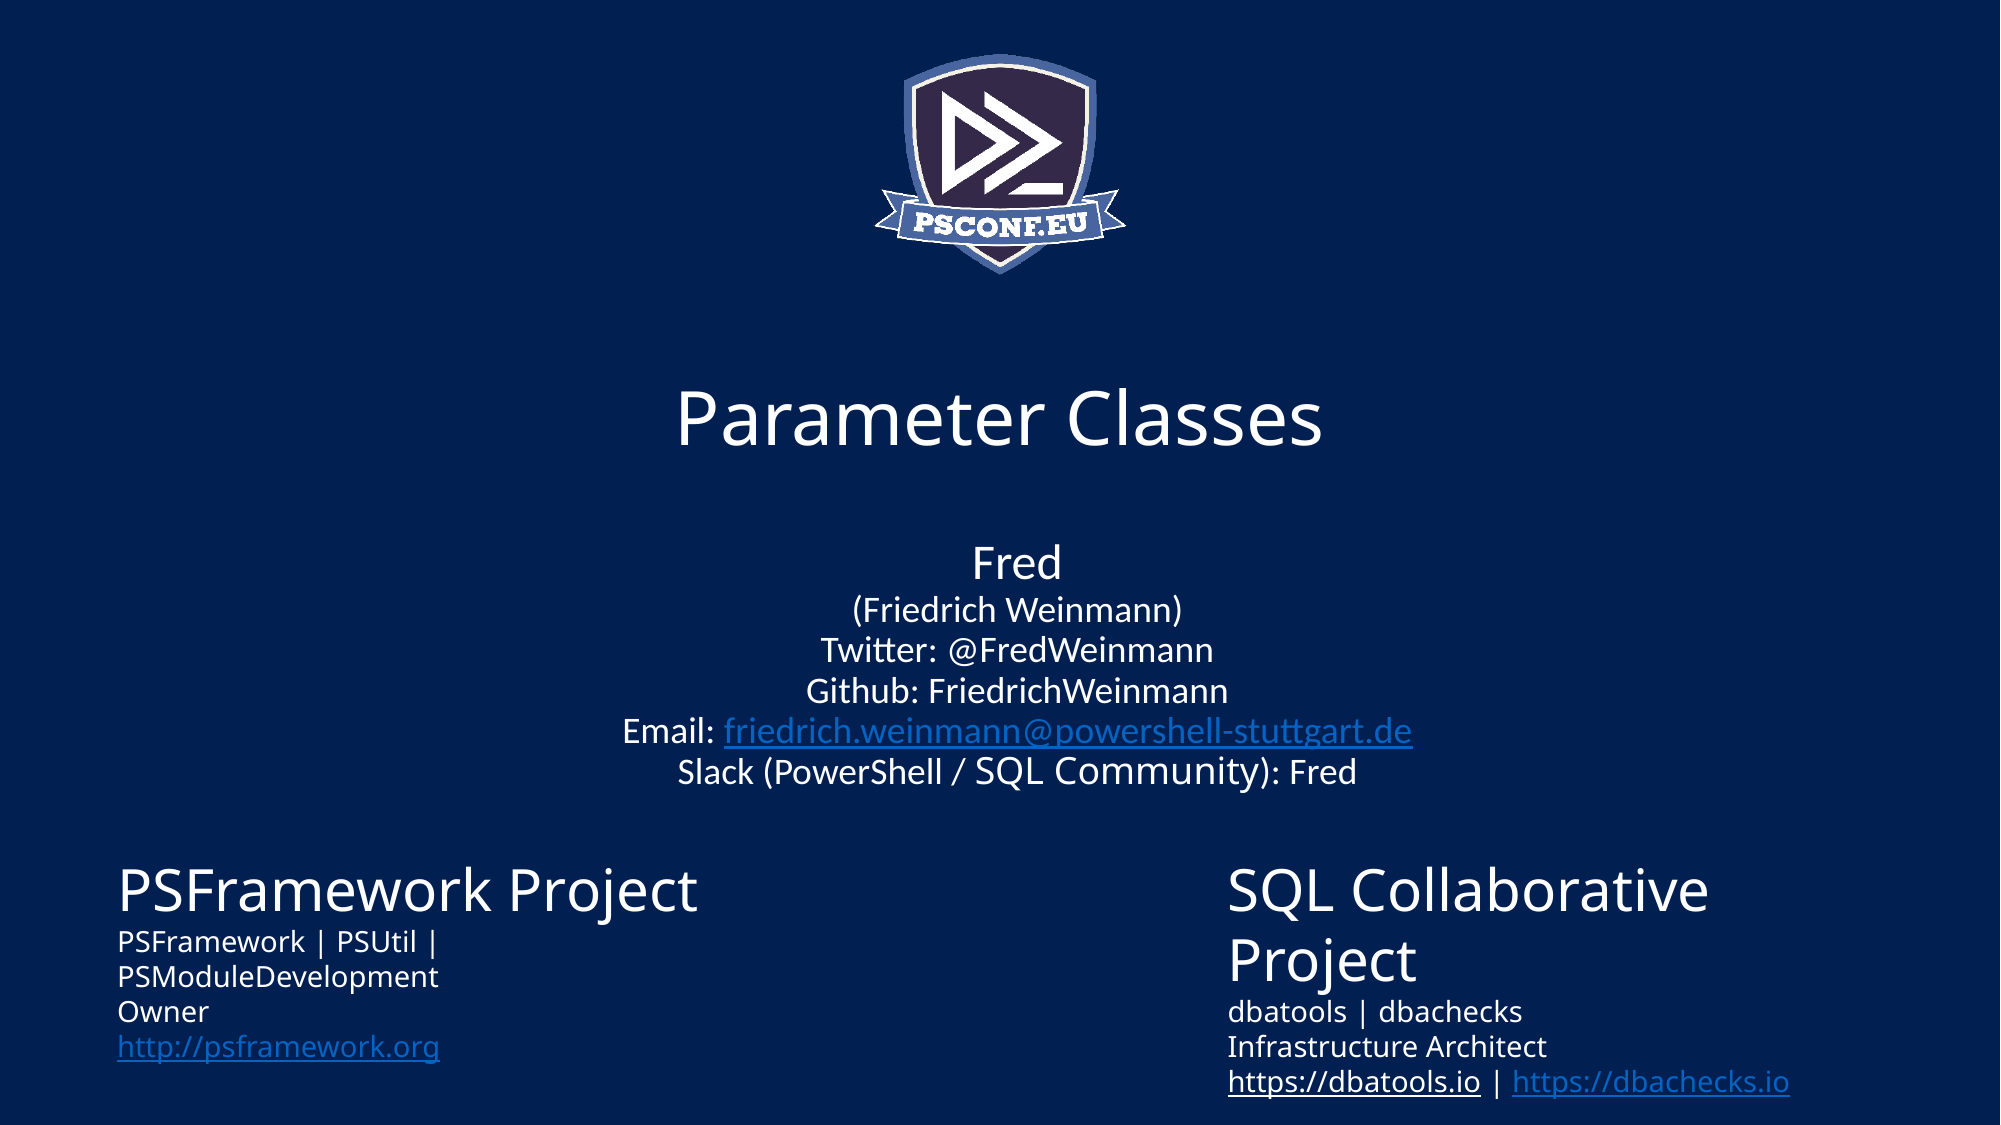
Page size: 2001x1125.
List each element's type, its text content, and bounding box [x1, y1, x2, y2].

text_box Parameter Classes [367, 373, 1632, 661]
picture [873, 54, 1127, 275]
text_box Fred (Friedrich Weinmann) Twitter: @FredWeinmann Github: FriedrichWeinmann Email: friedrich.weinmann@powershell-stuttgart.de Slack (PowerShell / SQL Community): Fred [380, 528, 1656, 1082]
text_box SQL Collaborative Project dbatools | dbachecks Infrastructure Architect https://dbatools.io | https://dbachecks.io [1212, 846, 1910, 1111]
text_box PSFramework Project PSFramework | PSUtil | PSModuleDevelopment Owner http://psframework.org [102, 845, 776, 1076]
